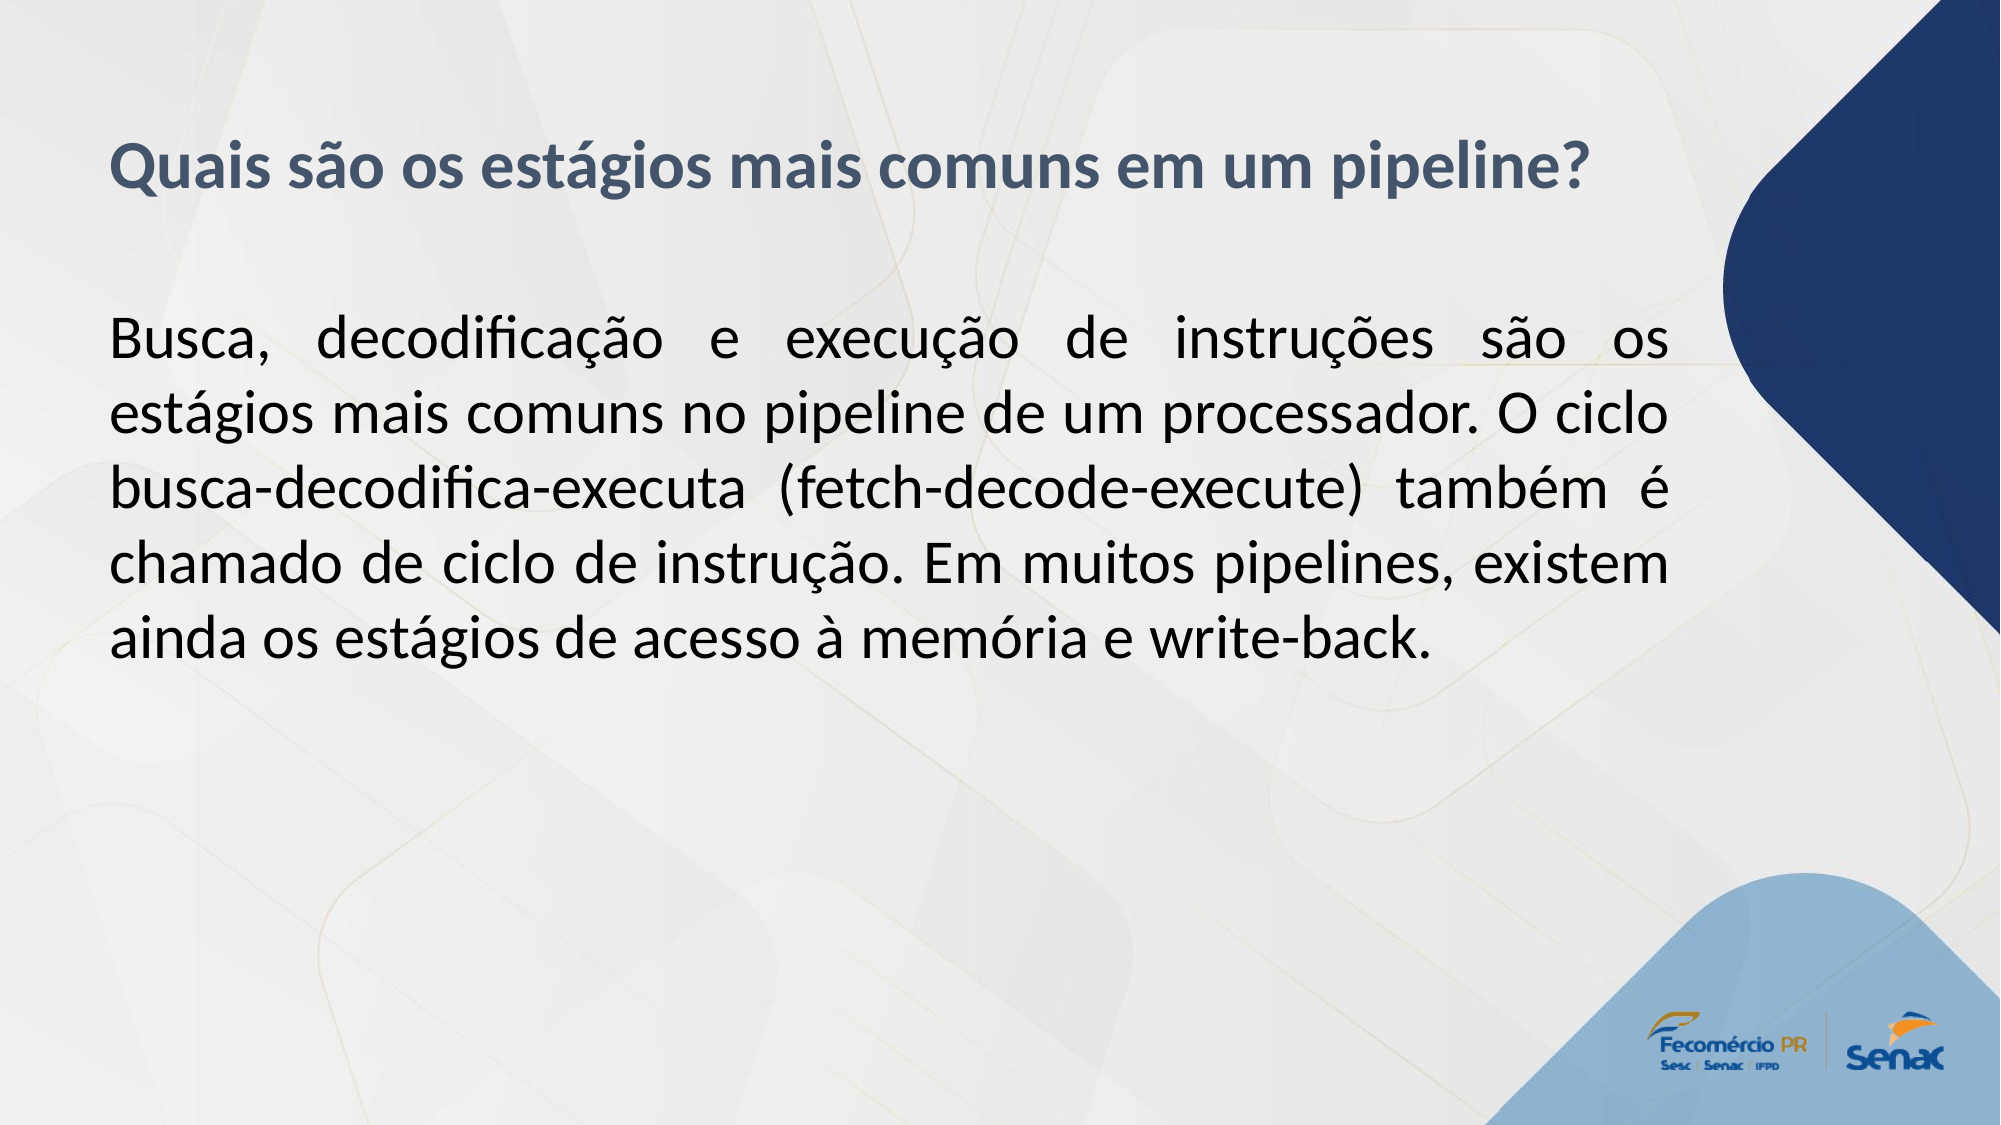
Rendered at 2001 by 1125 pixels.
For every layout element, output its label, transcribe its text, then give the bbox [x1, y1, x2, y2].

picture [0, 0, 2000, 1125]
text_box Busca, decodificação e execução de instruções são os estágios mais comuns no pipeline de um processador. O ciclo busca-decodifica-executa (fetch-decode-execute) também é chamado de ciclo de instrução. Em muitos pipelines, existem ainda os estágios de acesso à memória e write-back. [94, 289, 1688, 683]
text_box Quais são os estágios mais comuns em um pipeline? [94, 34, 1705, 243]
